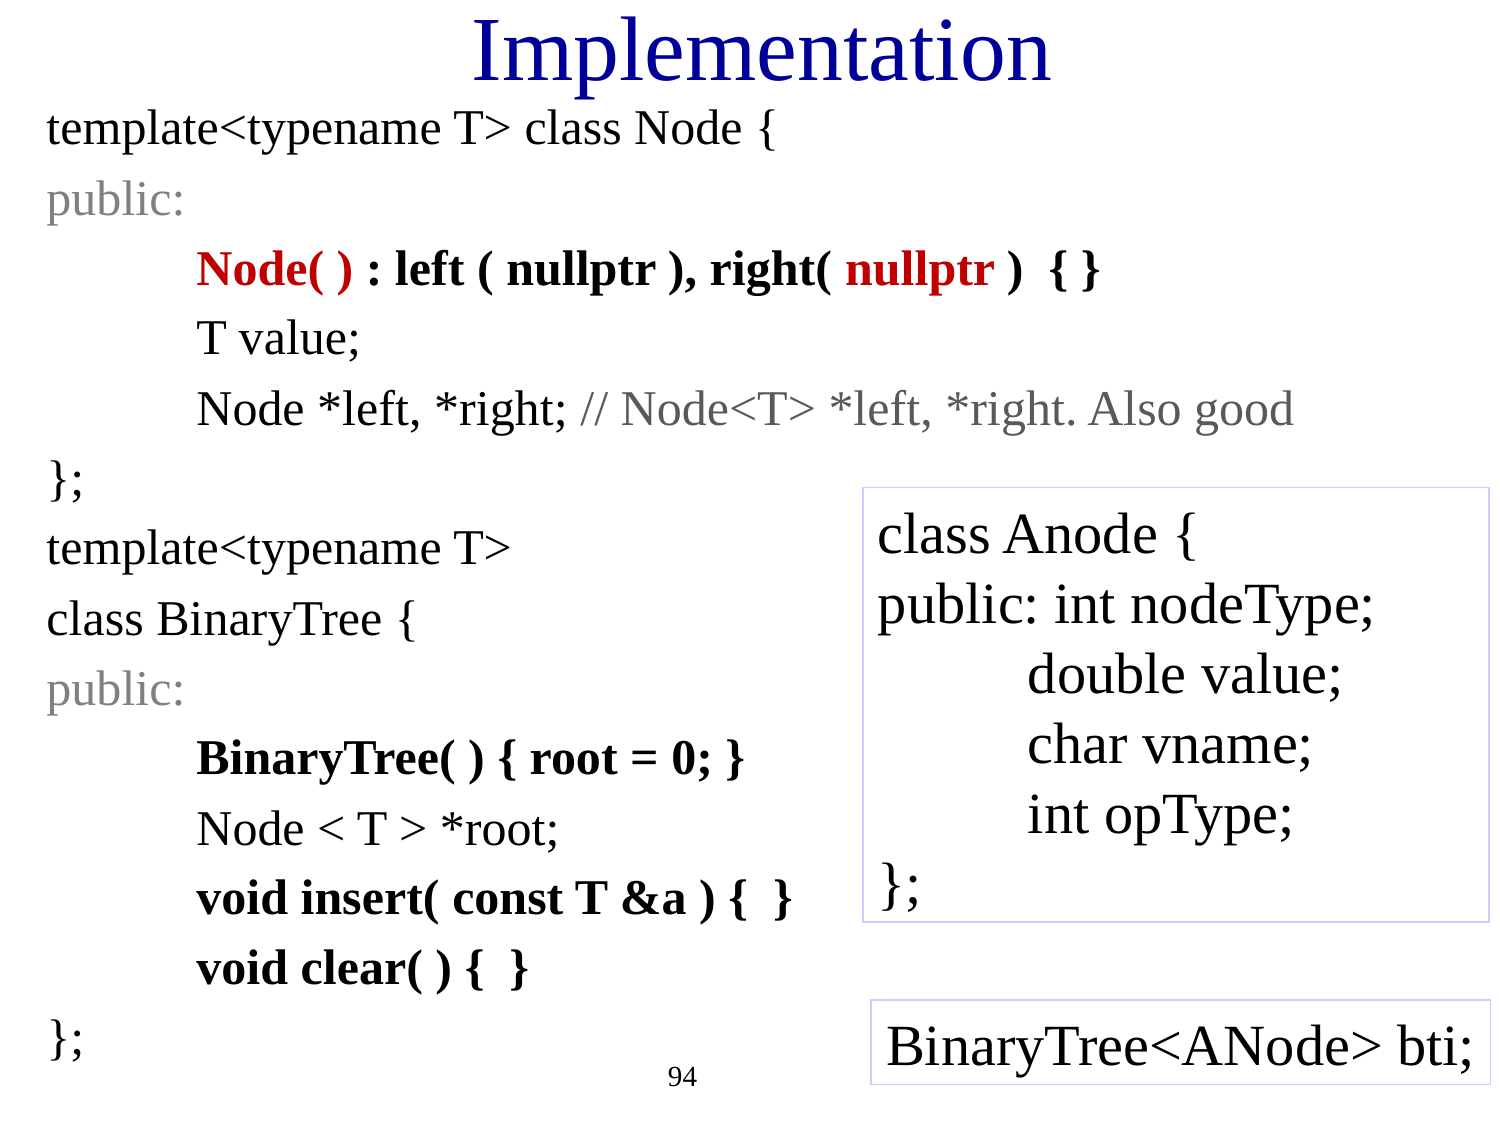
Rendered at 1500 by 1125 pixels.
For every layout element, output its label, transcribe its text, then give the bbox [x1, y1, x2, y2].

list template<typename T> class Node { public: Node( ) : left ( nullptr ), right( nullptr ) { } T value; Node *left, *right; // Node<T> *left, *right. Also good }; template<typename T> class BinaryTree { public: BinaryTree( ) { root = 0; } Node < T > *root; void insert( const T &a ) { } void clear( ) { } }; [31, 87, 1494, 975]
text_box BinaryTree<ANode> bti; [871, 999, 1491, 1085]
title Implementation [125, 0, 1400, 87]
slide_number 94 [399, 1037, 713, 1113]
text_box class Anode { public: int nodeType; double value; char vname; int opType; }; [863, 487, 1489, 923]
